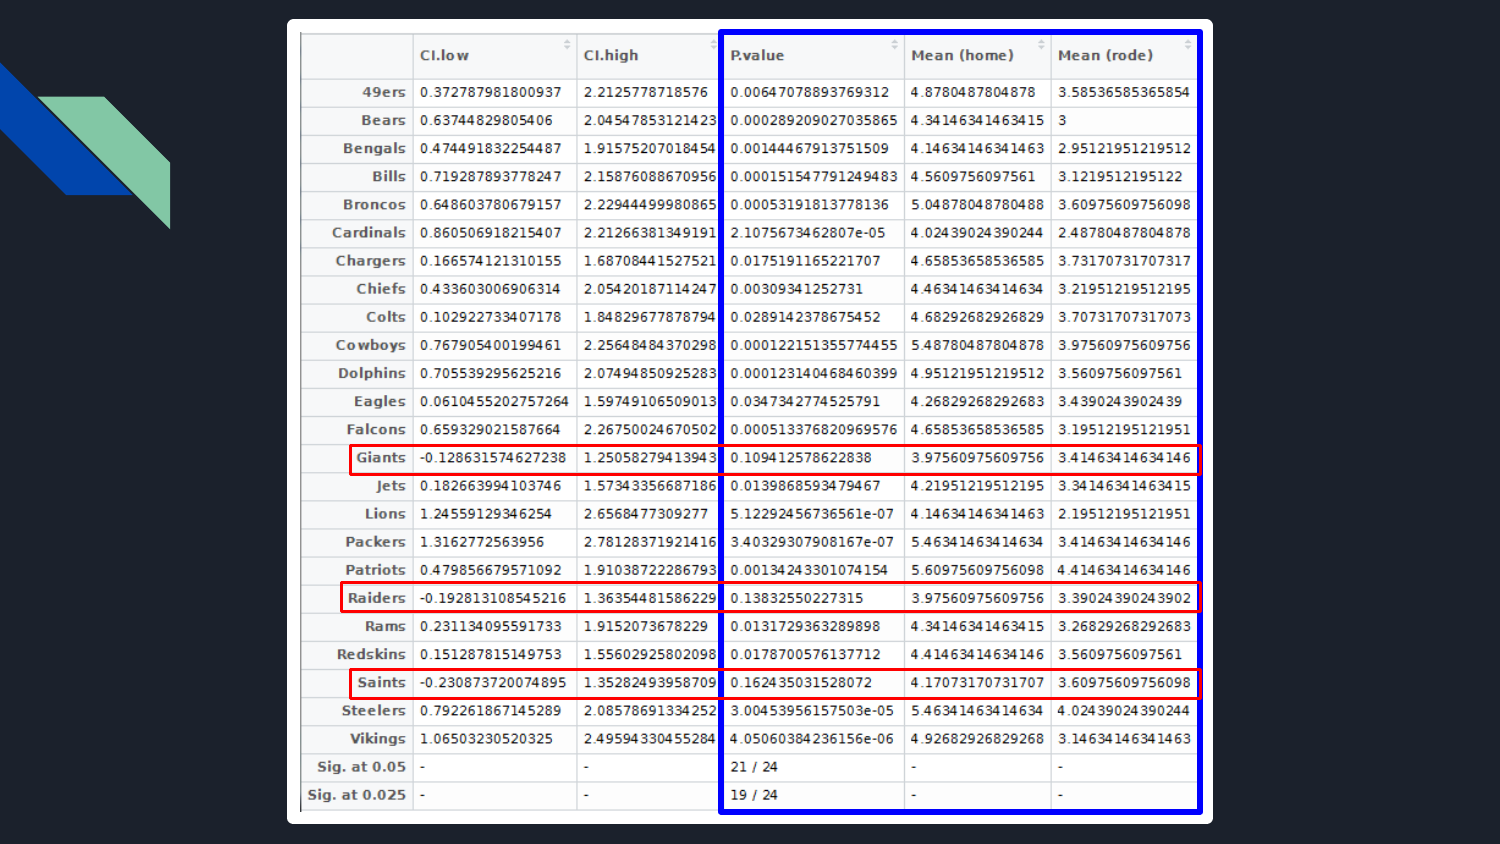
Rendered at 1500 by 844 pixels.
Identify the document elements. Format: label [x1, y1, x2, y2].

picture [299, 31, 1201, 812]
